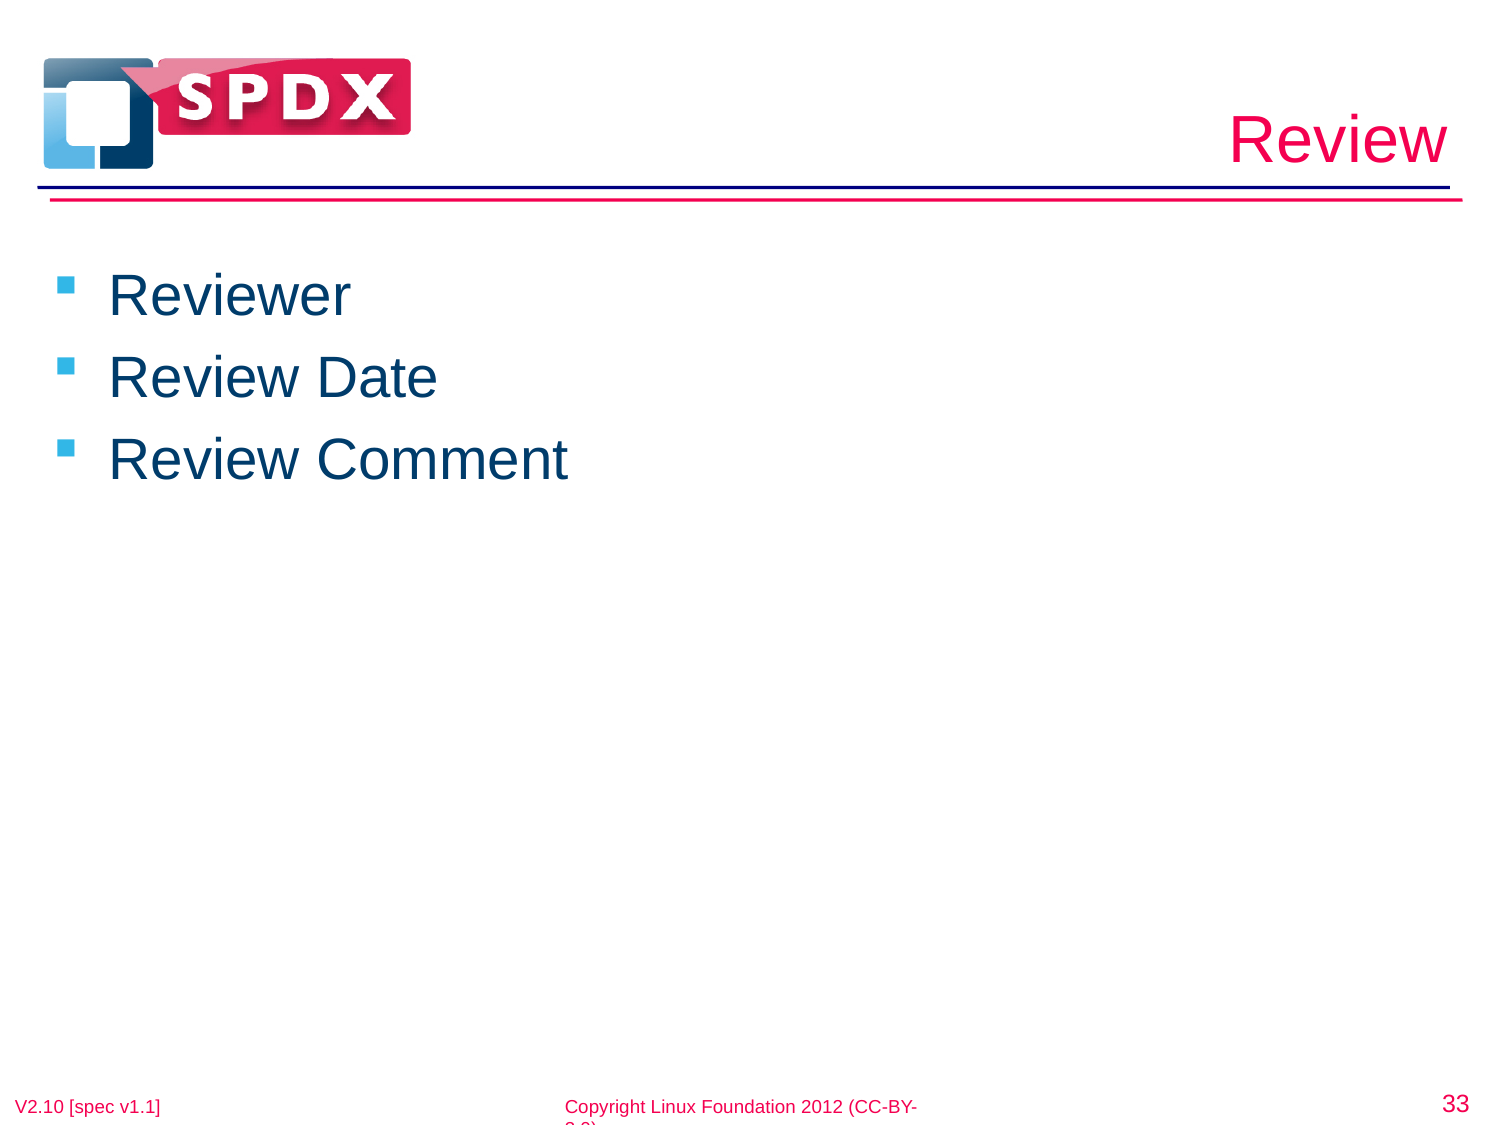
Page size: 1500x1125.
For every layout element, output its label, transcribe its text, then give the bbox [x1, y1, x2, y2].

title Review [425, 87, 1463, 184]
picture [24, 35, 425, 188]
list Reviewer Review Date Review Comment [37, 249, 1463, 1044]
